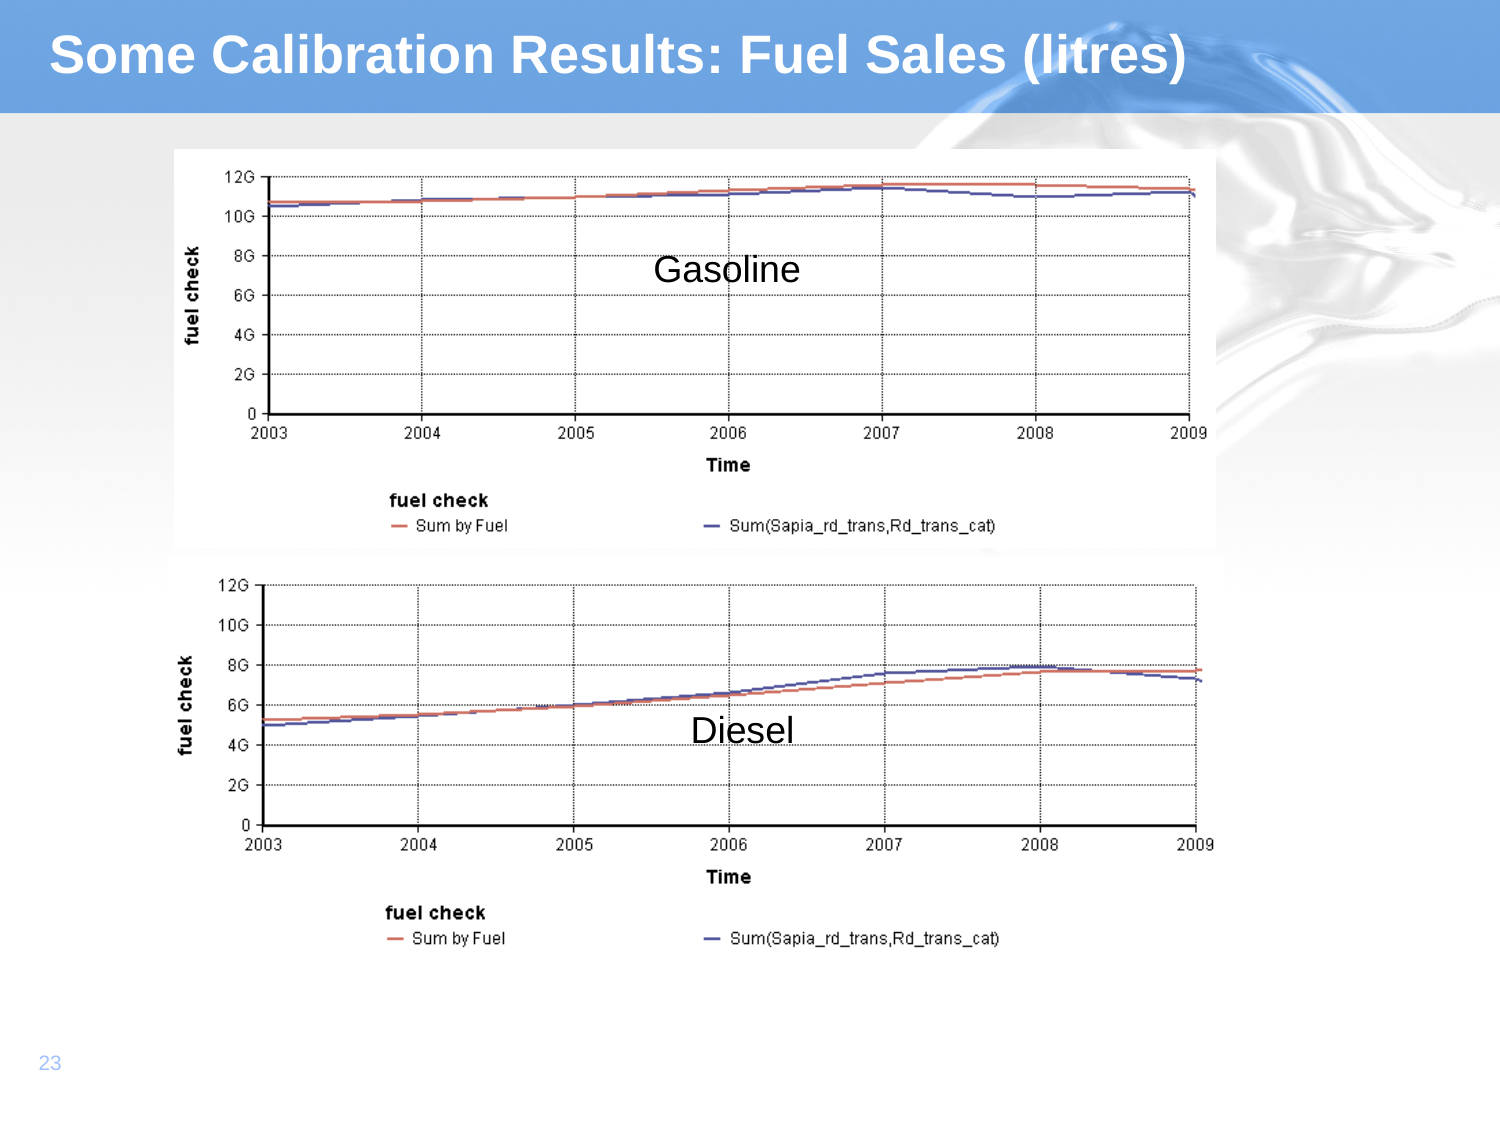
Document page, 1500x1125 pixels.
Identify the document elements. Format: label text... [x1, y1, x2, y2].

title Some Calibration Results: Fuel Sales (litres) [48, 18, 1448, 111]
picture [0, 0, 1500, 1125]
